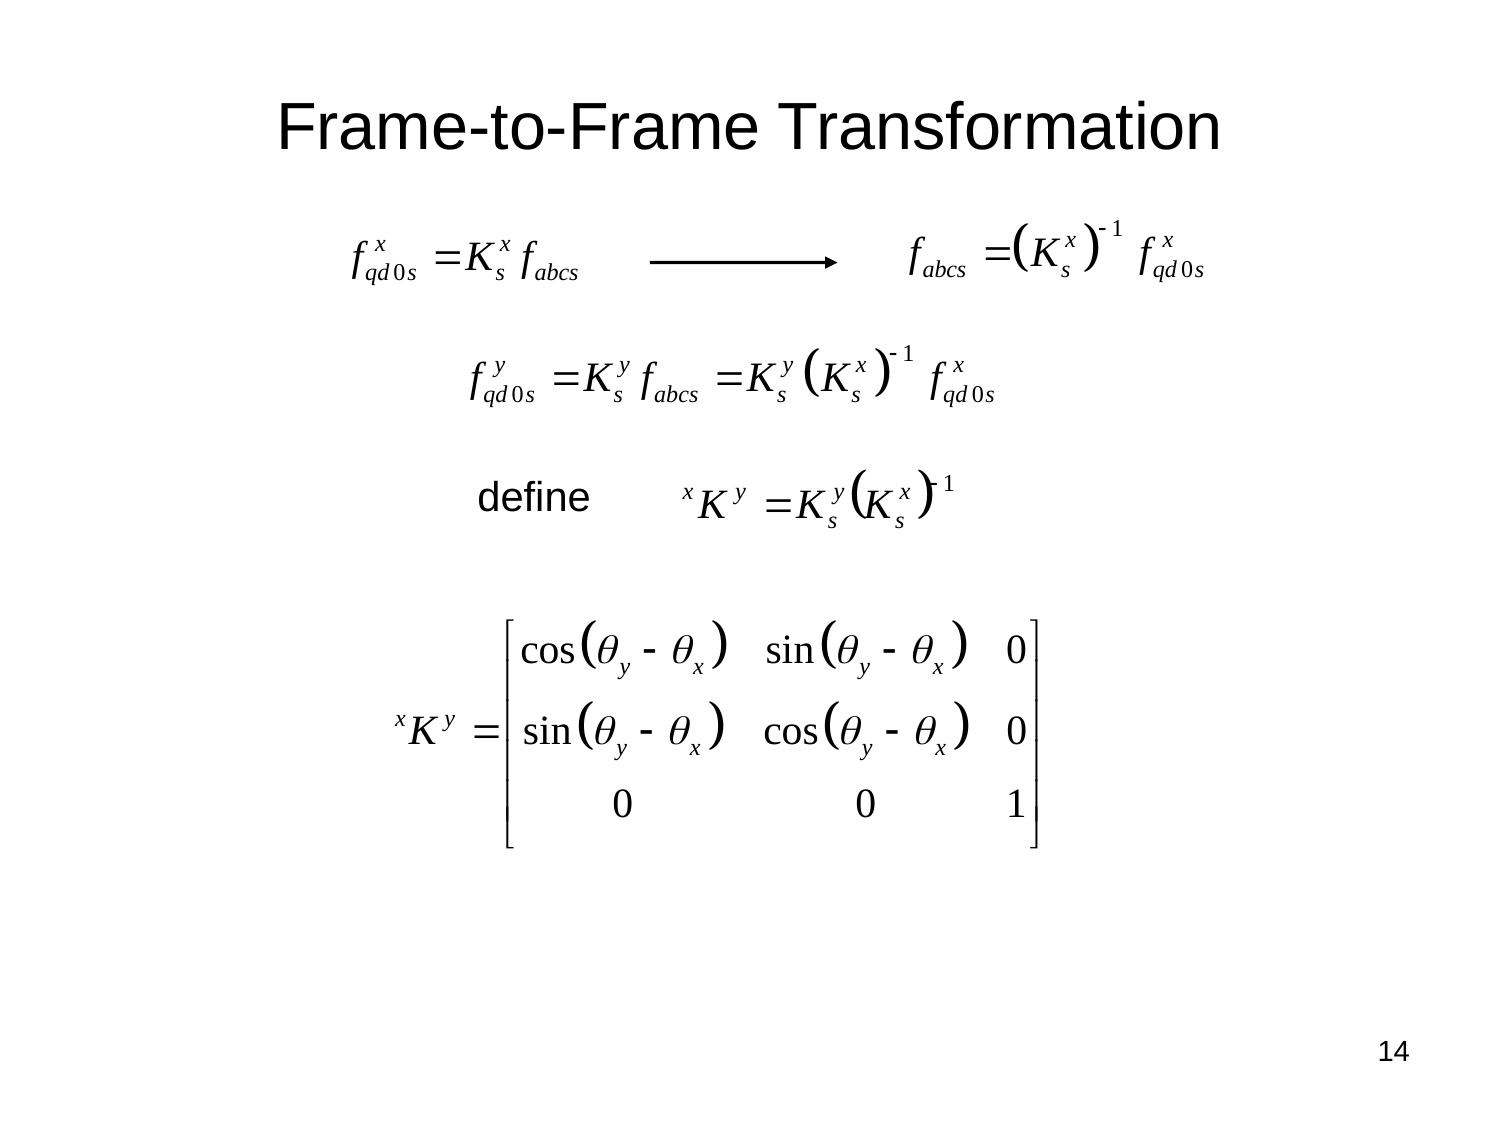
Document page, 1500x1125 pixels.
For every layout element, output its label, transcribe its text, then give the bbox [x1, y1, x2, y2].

text_box Frame-to-Frame Transformation [74, 45, 1425, 200]
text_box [455, 335, 1006, 420]
slide_number 14 [1074, 1024, 1426, 1103]
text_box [387, 612, 1052, 857]
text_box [894, 210, 1212, 295]
text_box define [462, 462, 607, 528]
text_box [674, 462, 961, 540]
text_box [337, 224, 589, 295]
text_box [649, 256, 838, 269]
